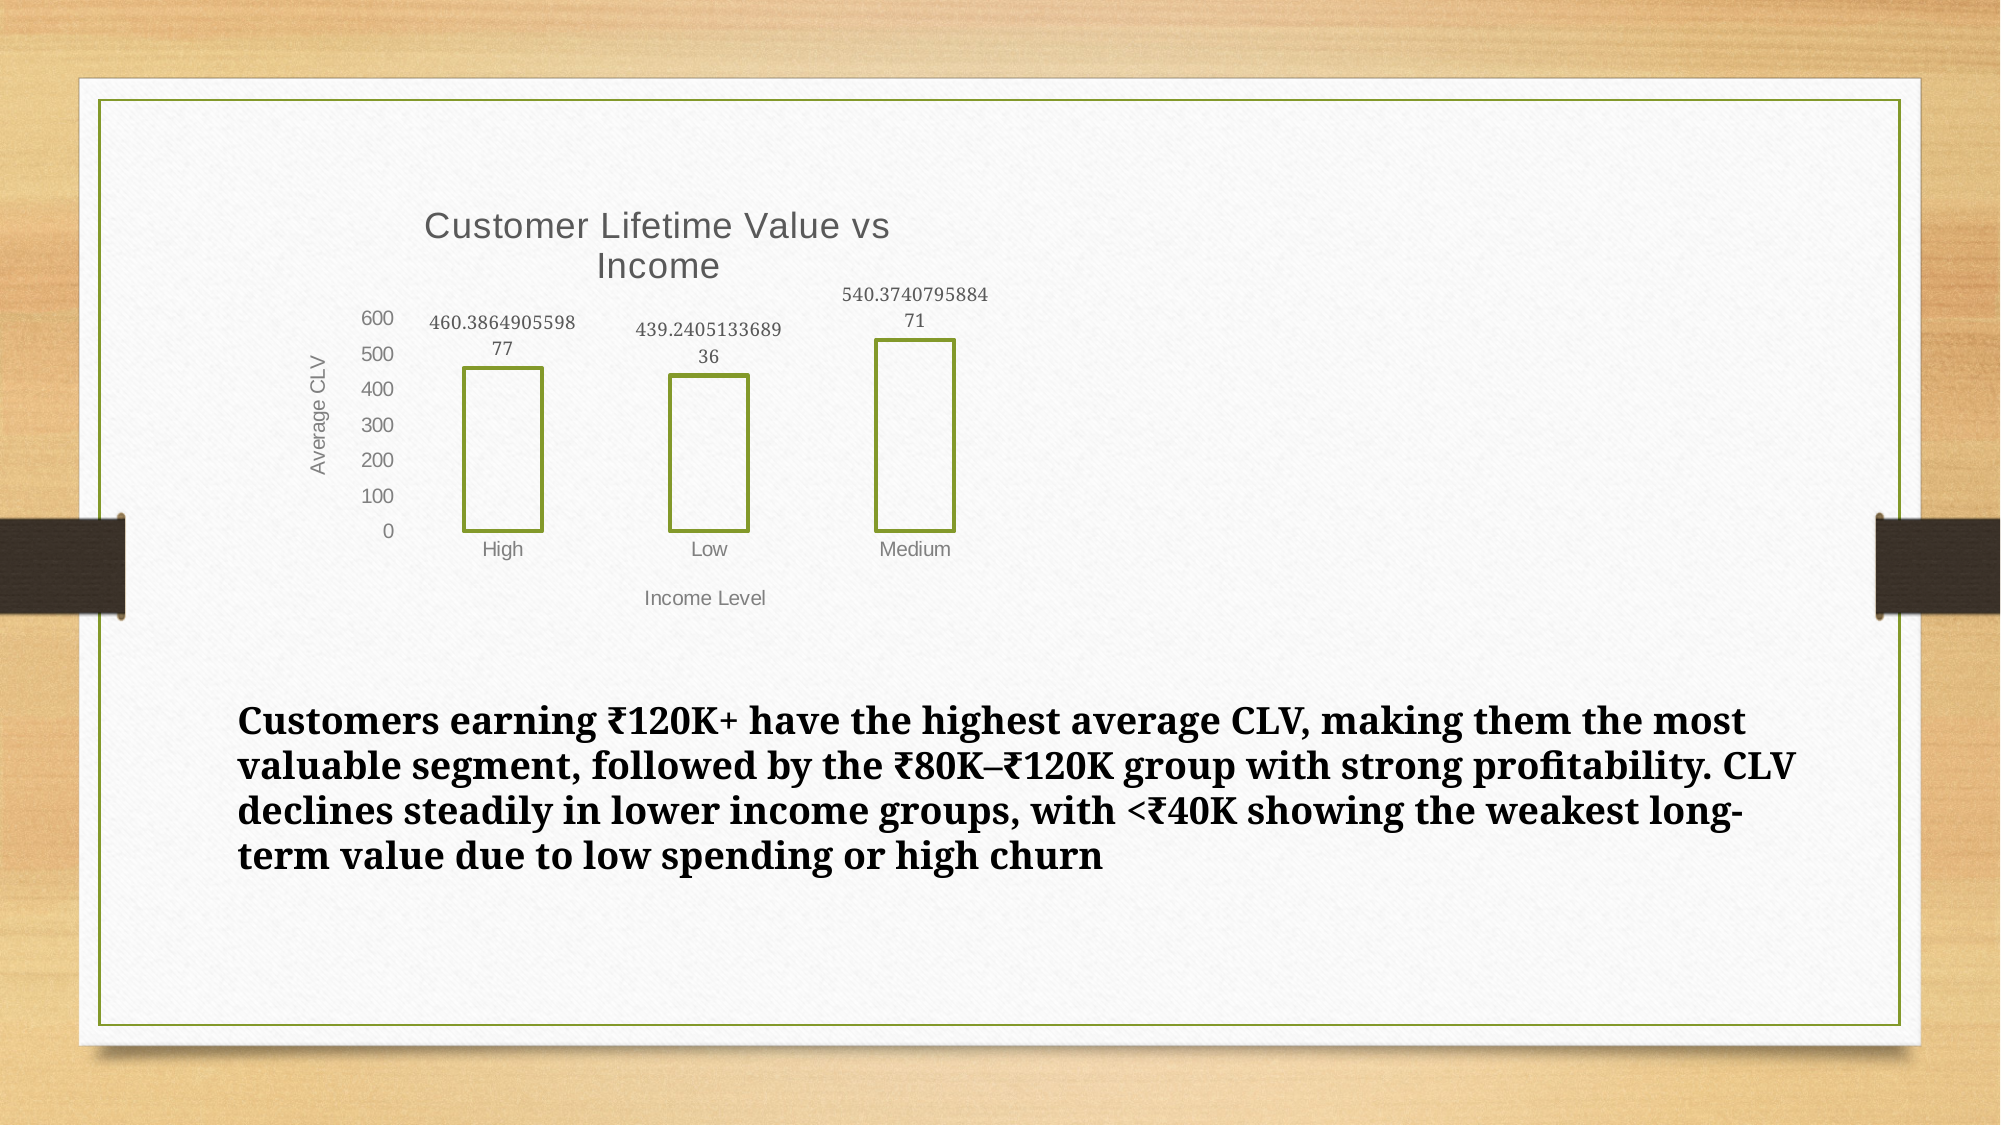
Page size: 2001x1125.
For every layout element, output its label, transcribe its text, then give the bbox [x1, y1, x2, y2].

text_box Customers earning ₹120K+ have the highest average CLV, making them the most valuable segment, followed by the ₹80K–₹120K group with strong profitability. CLV declines steadily in lower income groups, with <₹40K showing the weakest long-term value due to low spending or high churn [222, 689, 1818, 884]
picture [0, 0, 2001, 1125]
chart [283, 177, 1034, 631]
